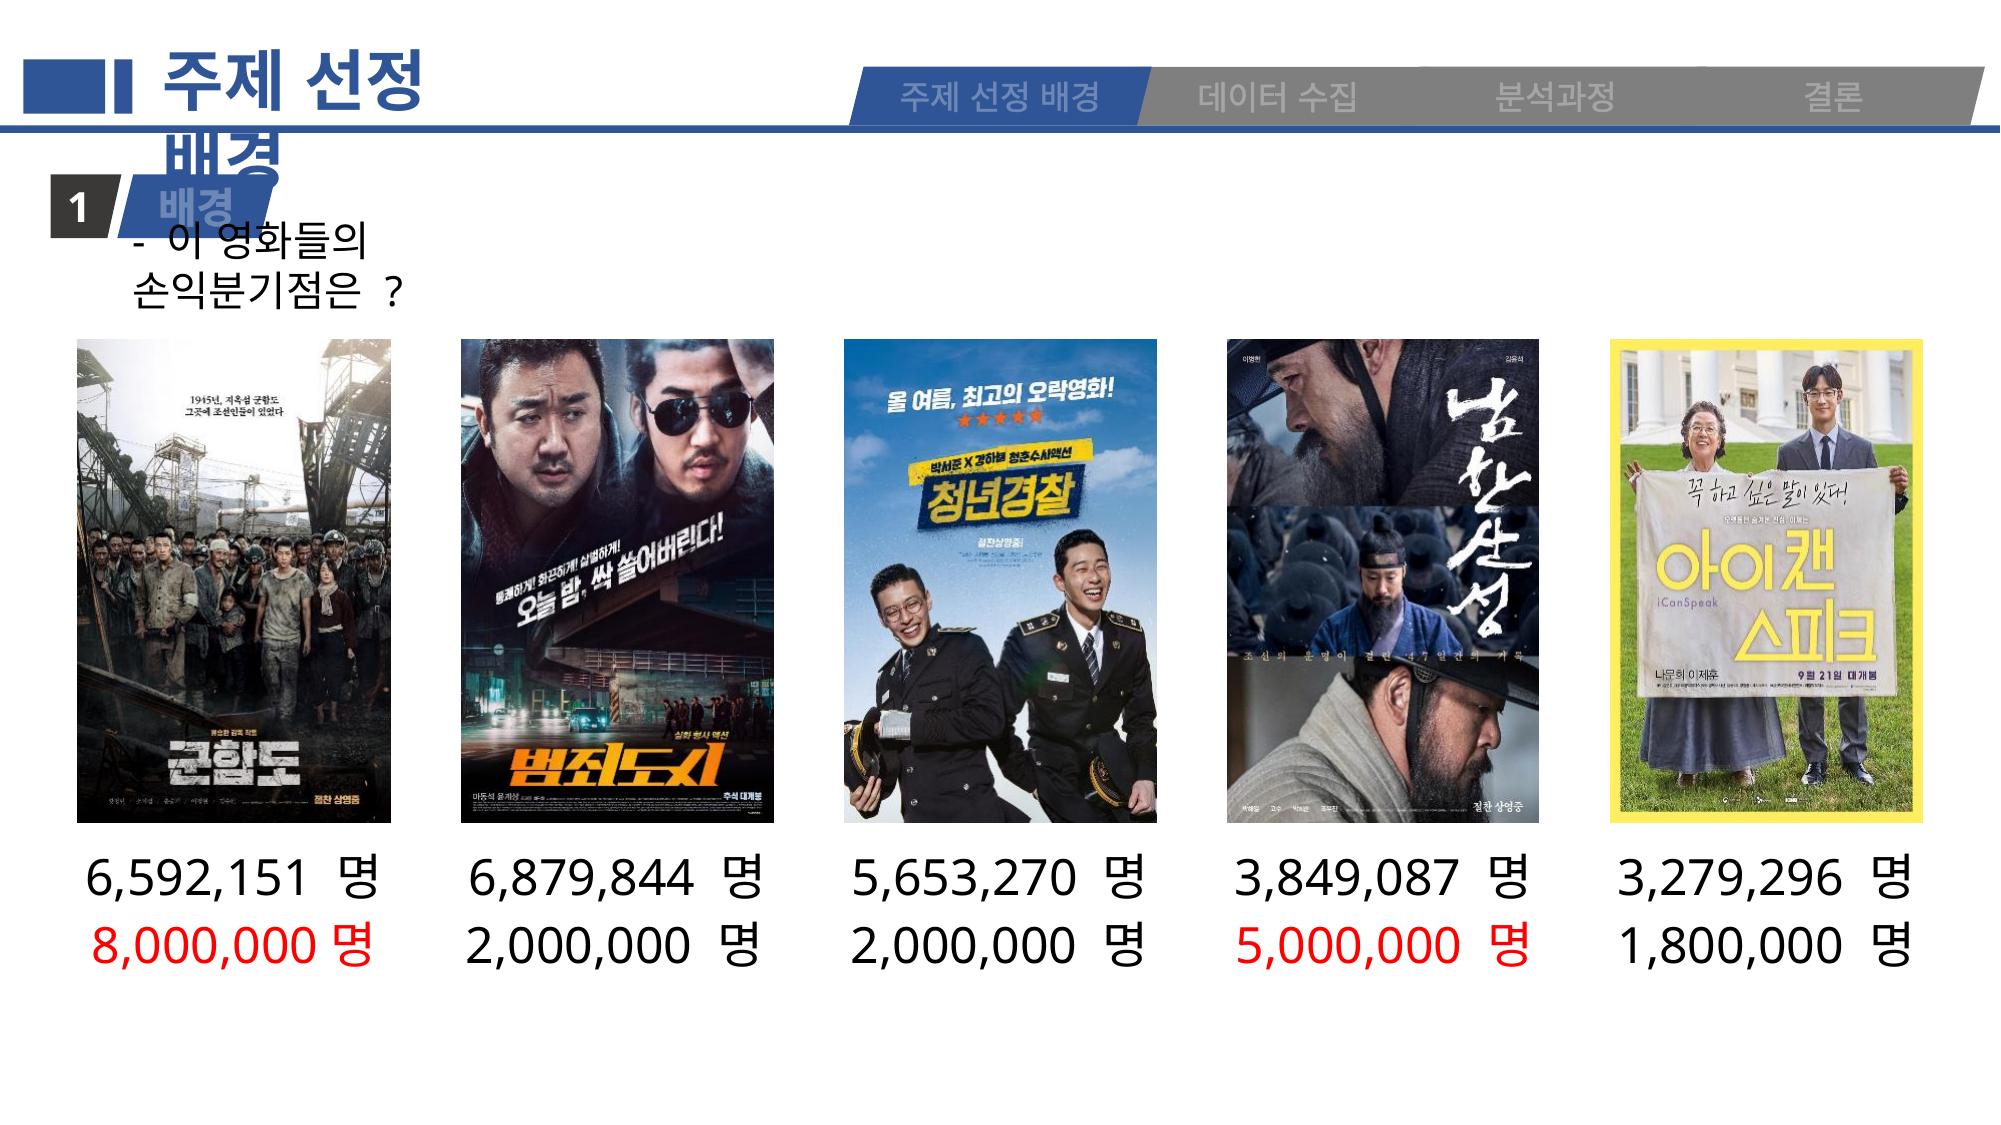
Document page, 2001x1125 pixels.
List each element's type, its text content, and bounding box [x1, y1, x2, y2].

picture [1227, 339, 1540, 823]
text_box 8,000,000명 [76, 906, 391, 982]
text_box 6,592,151 명 [70, 838, 398, 914]
text_box [113, 58, 133, 115]
text_box 2,000,000 명 [450, 906, 778, 982]
text_box 1,800,000 명 [1602, 906, 1930, 982]
text_box 3,849,087 명 [1219, 838, 1547, 914]
text_box [22, 58, 106, 115]
text_box 6,879,844 명 [453, 838, 781, 914]
text_box 주제 선정 배경 [151, 33, 520, 124]
picture [77, 339, 391, 823]
text_box 분석과정 [1403, 65, 1695, 127]
text_box 5,000,000 명 [1221, 906, 1549, 982]
text_box 결론 [1680, 65, 1987, 127]
text_box 2,000,000 명 [836, 906, 1164, 982]
text_box 5,653,270 명 [836, 838, 1164, 906]
picture [461, 339, 774, 823]
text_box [50, 174, 532, 293]
text_box [0, 124, 2000, 134]
text_box 3,279,296 명 [1602, 838, 1930, 906]
picture [844, 339, 1157, 823]
picture [1609, 339, 1923, 823]
text_box 주제 선정 배경 [151, 134, 520, 174]
text_box 주제 선정 배경 [847, 65, 1154, 127]
text_box 데이터 수집 [1138, 65, 1418, 127]
